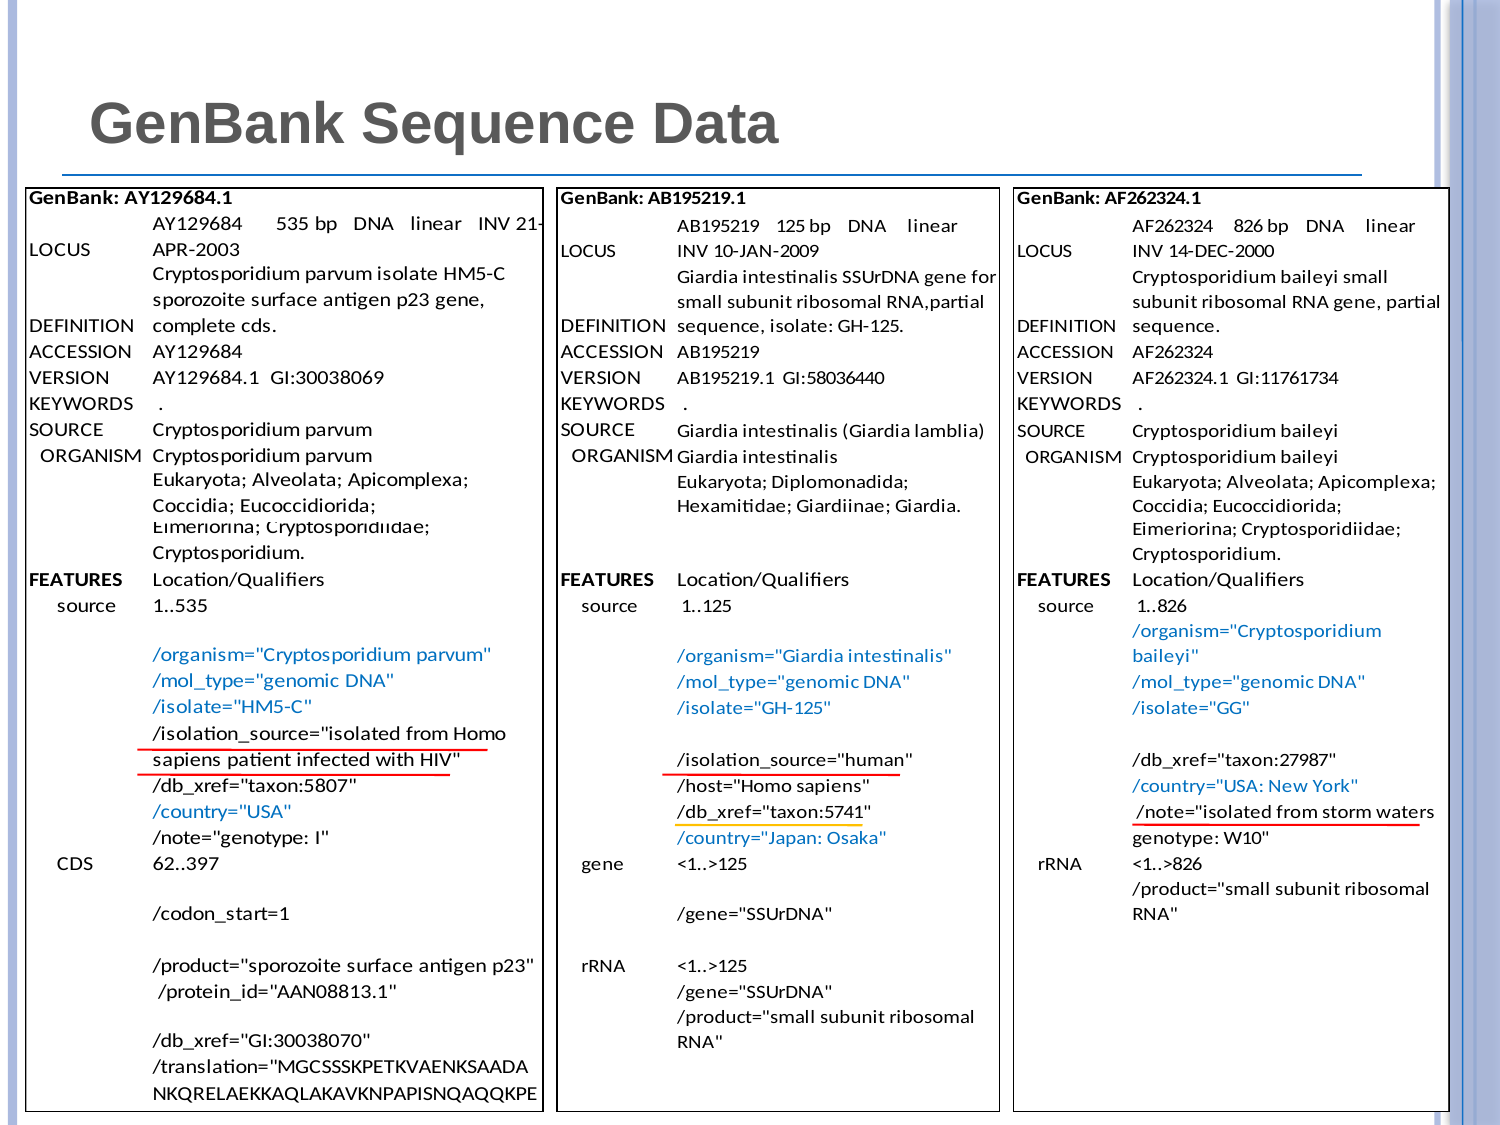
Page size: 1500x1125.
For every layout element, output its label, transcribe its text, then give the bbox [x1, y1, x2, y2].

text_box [136, 749, 1421, 826]
title GenBank Sequence Data [75, 45, 1300, 163]
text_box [24, 186, 1451, 1113]
